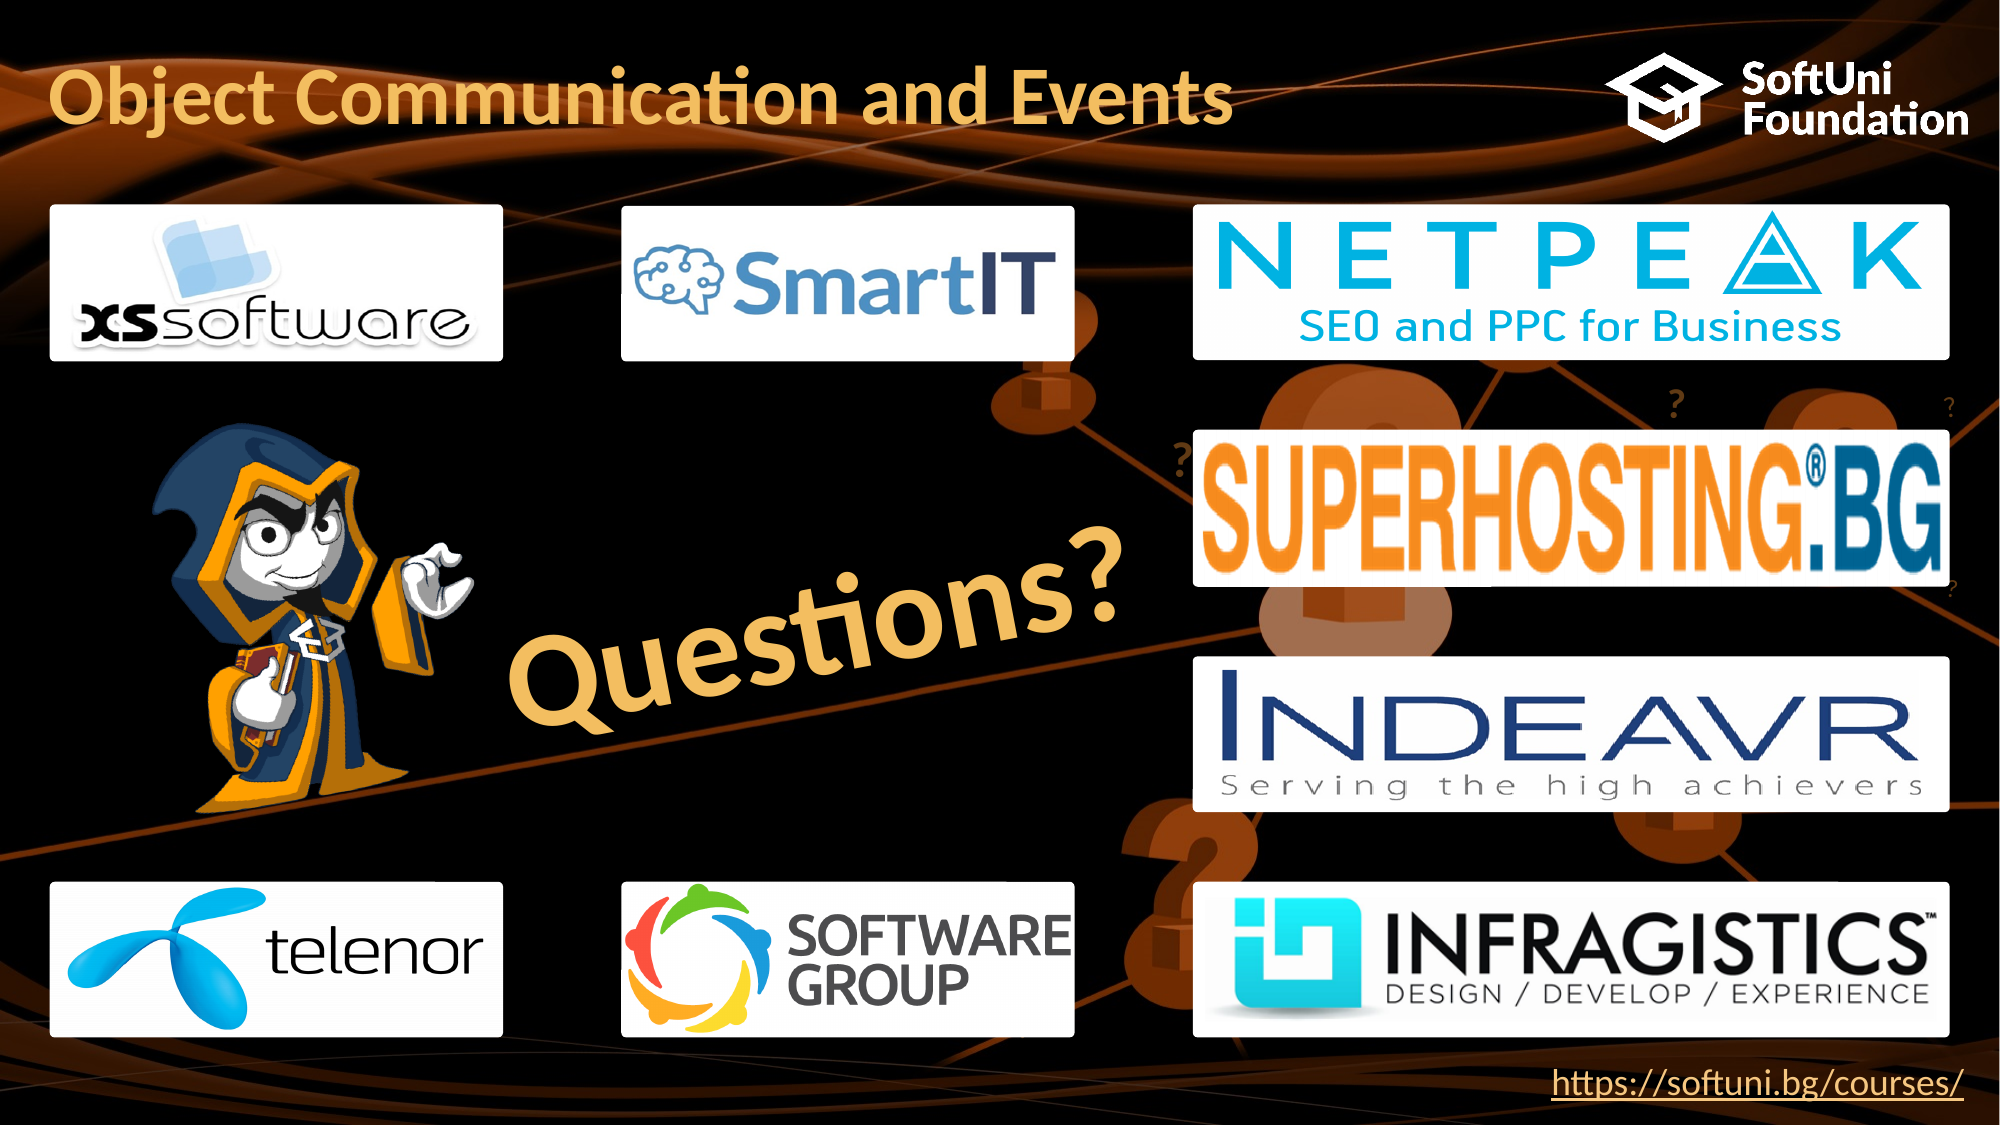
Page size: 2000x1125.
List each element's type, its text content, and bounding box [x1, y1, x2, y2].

list https://softuni.bg/courses/ [250, 1050, 1971, 1108]
title Object Communication and Events [30, 6, 1602, 189]
picture [0, 0, 2000, 1125]
